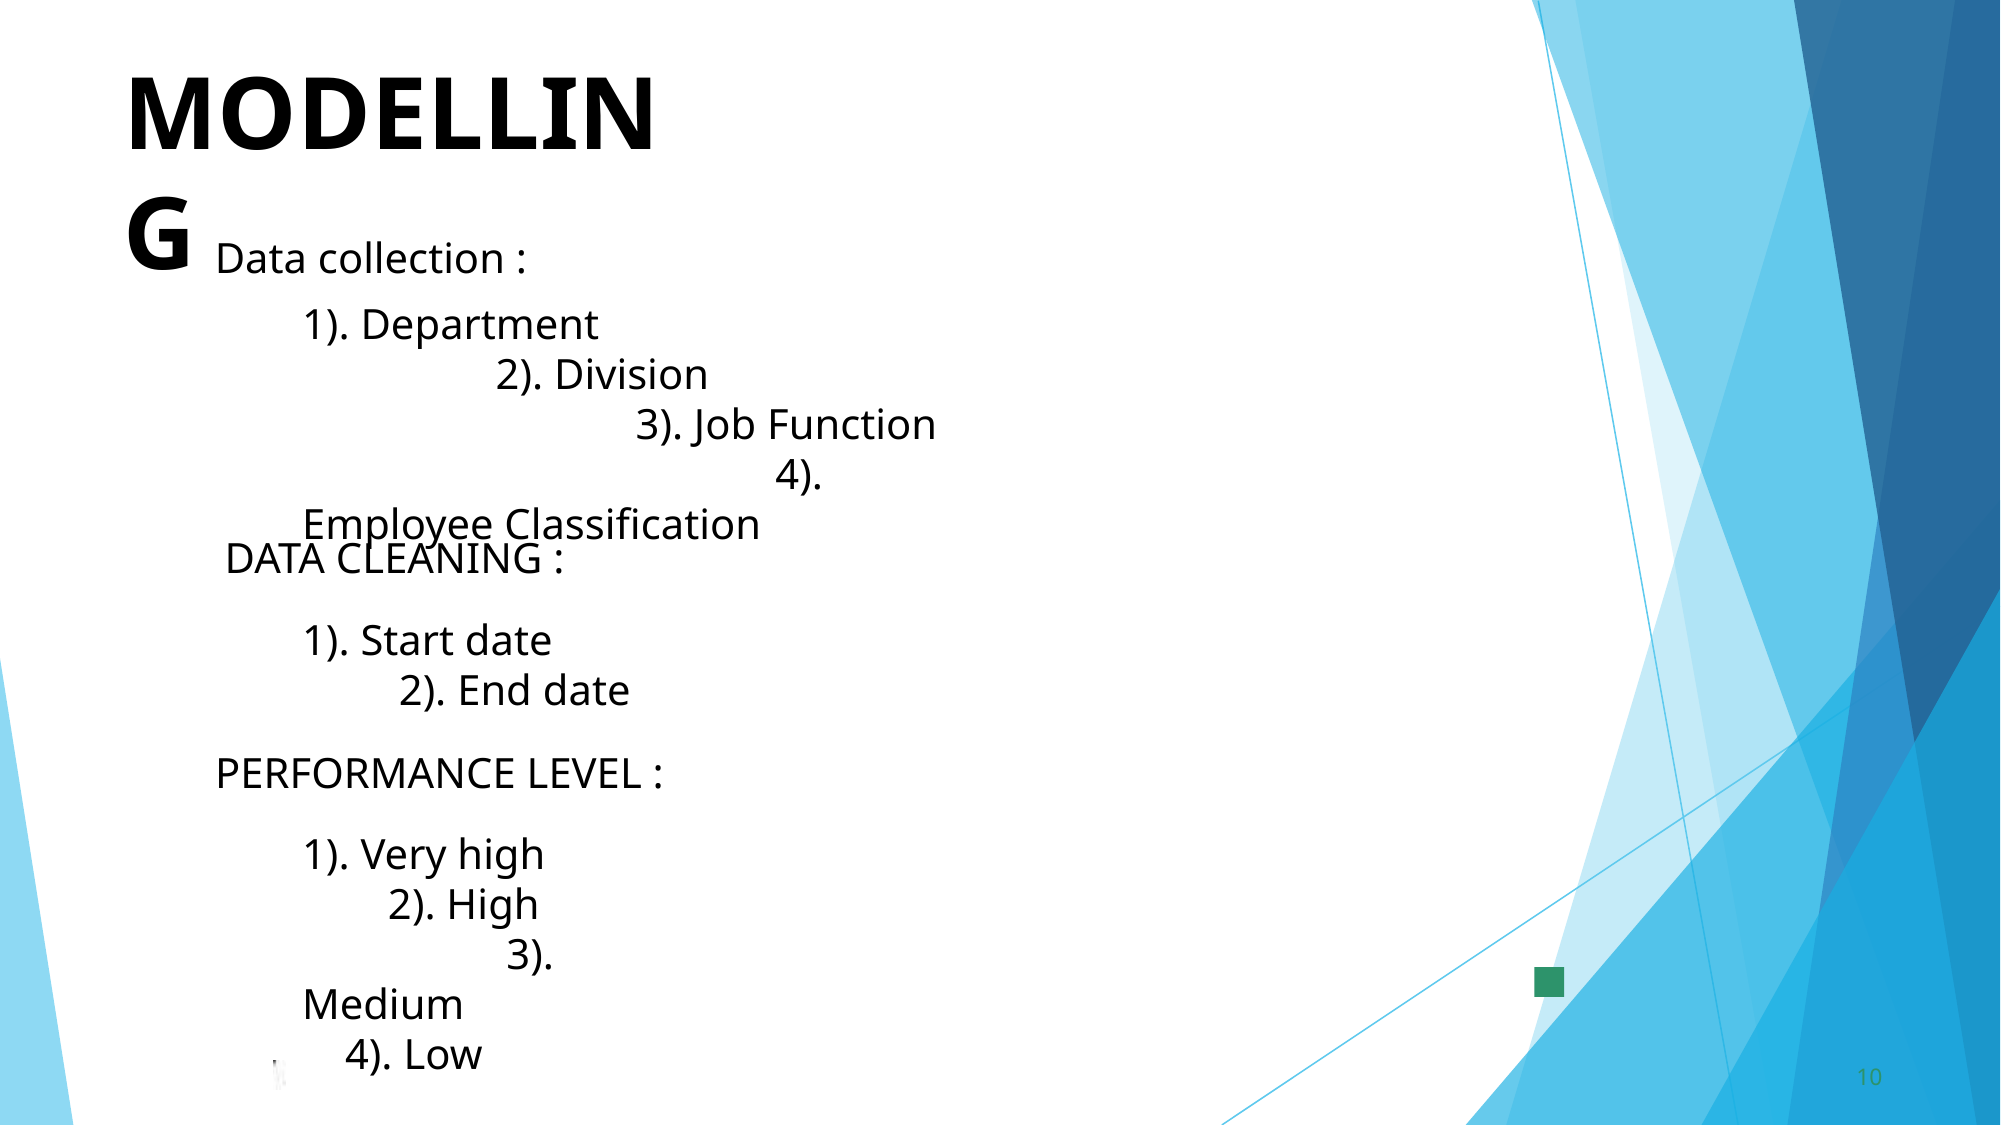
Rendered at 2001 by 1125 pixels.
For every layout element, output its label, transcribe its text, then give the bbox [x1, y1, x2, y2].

text_box DATA CLEANING : [200, 524, 625, 590]
text_box PERFORMANCE LEVEL : [200, 739, 776, 805]
text_box 10 [1849, 1061, 1888, 1091]
text_box MODELLING [121, 47, 664, 290]
text_box Data collection : [199, 224, 1188, 340]
text_box [1534, 967, 1565, 997]
text_box 1). Start date 2). End date [287, 606, 688, 722]
picture [273, 1060, 287, 1091]
text_box 1). Department 2). Division 3). Job Function 4). Employee Classification [287, 290, 1014, 556]
text_box 1). Very high 2). High 3). Medium 4). Low [287, 820, 726, 1086]
